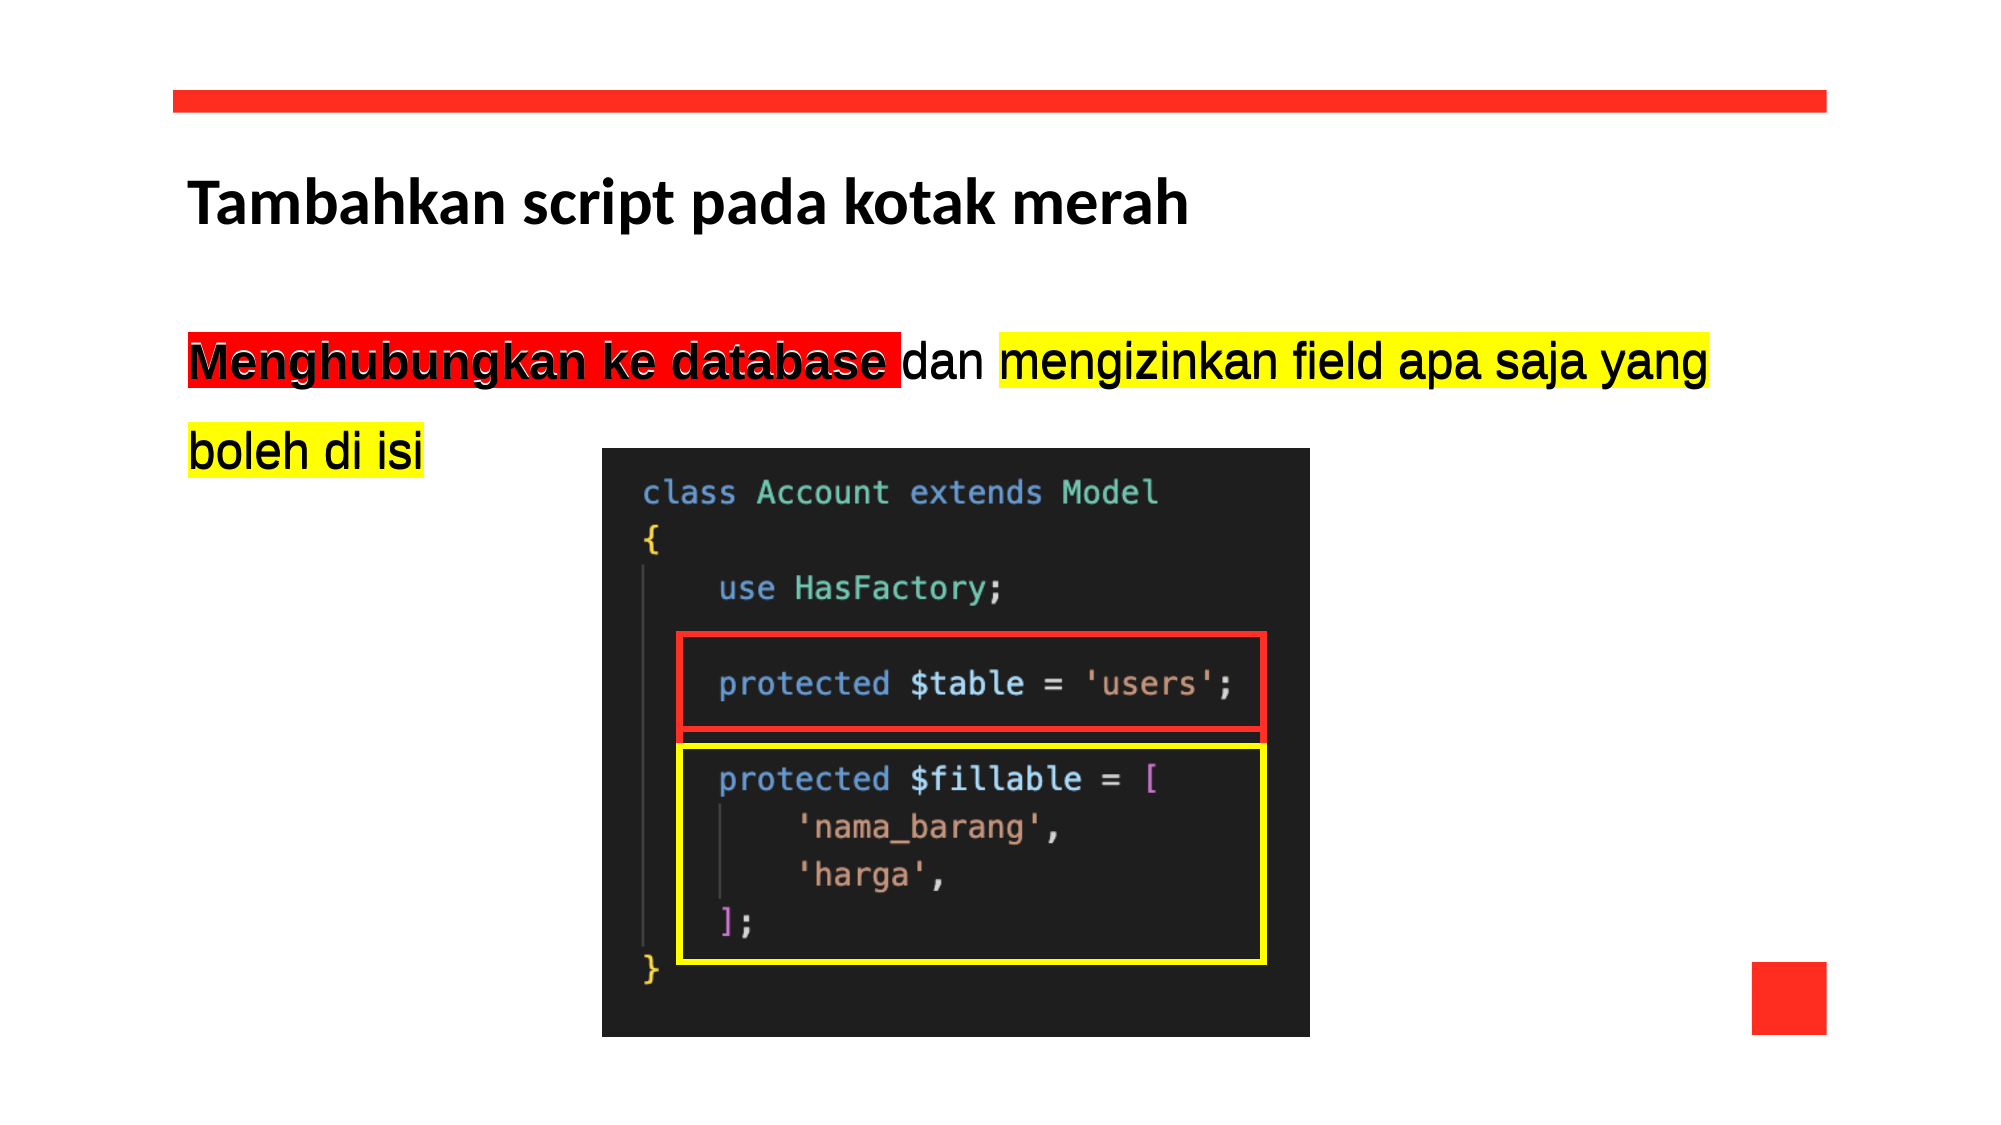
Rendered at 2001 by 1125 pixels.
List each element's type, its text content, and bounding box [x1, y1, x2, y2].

text_box Menghubungkan ke database dan mengizinkan field apa saja yang boleh di isi [173, 291, 1827, 487]
text_box Tambahkan script pada kotak merah [173, 150, 1827, 246]
text_box [1751, 961, 1828, 1036]
text_box [172, 89, 1828, 114]
picture [602, 448, 1310, 1037]
